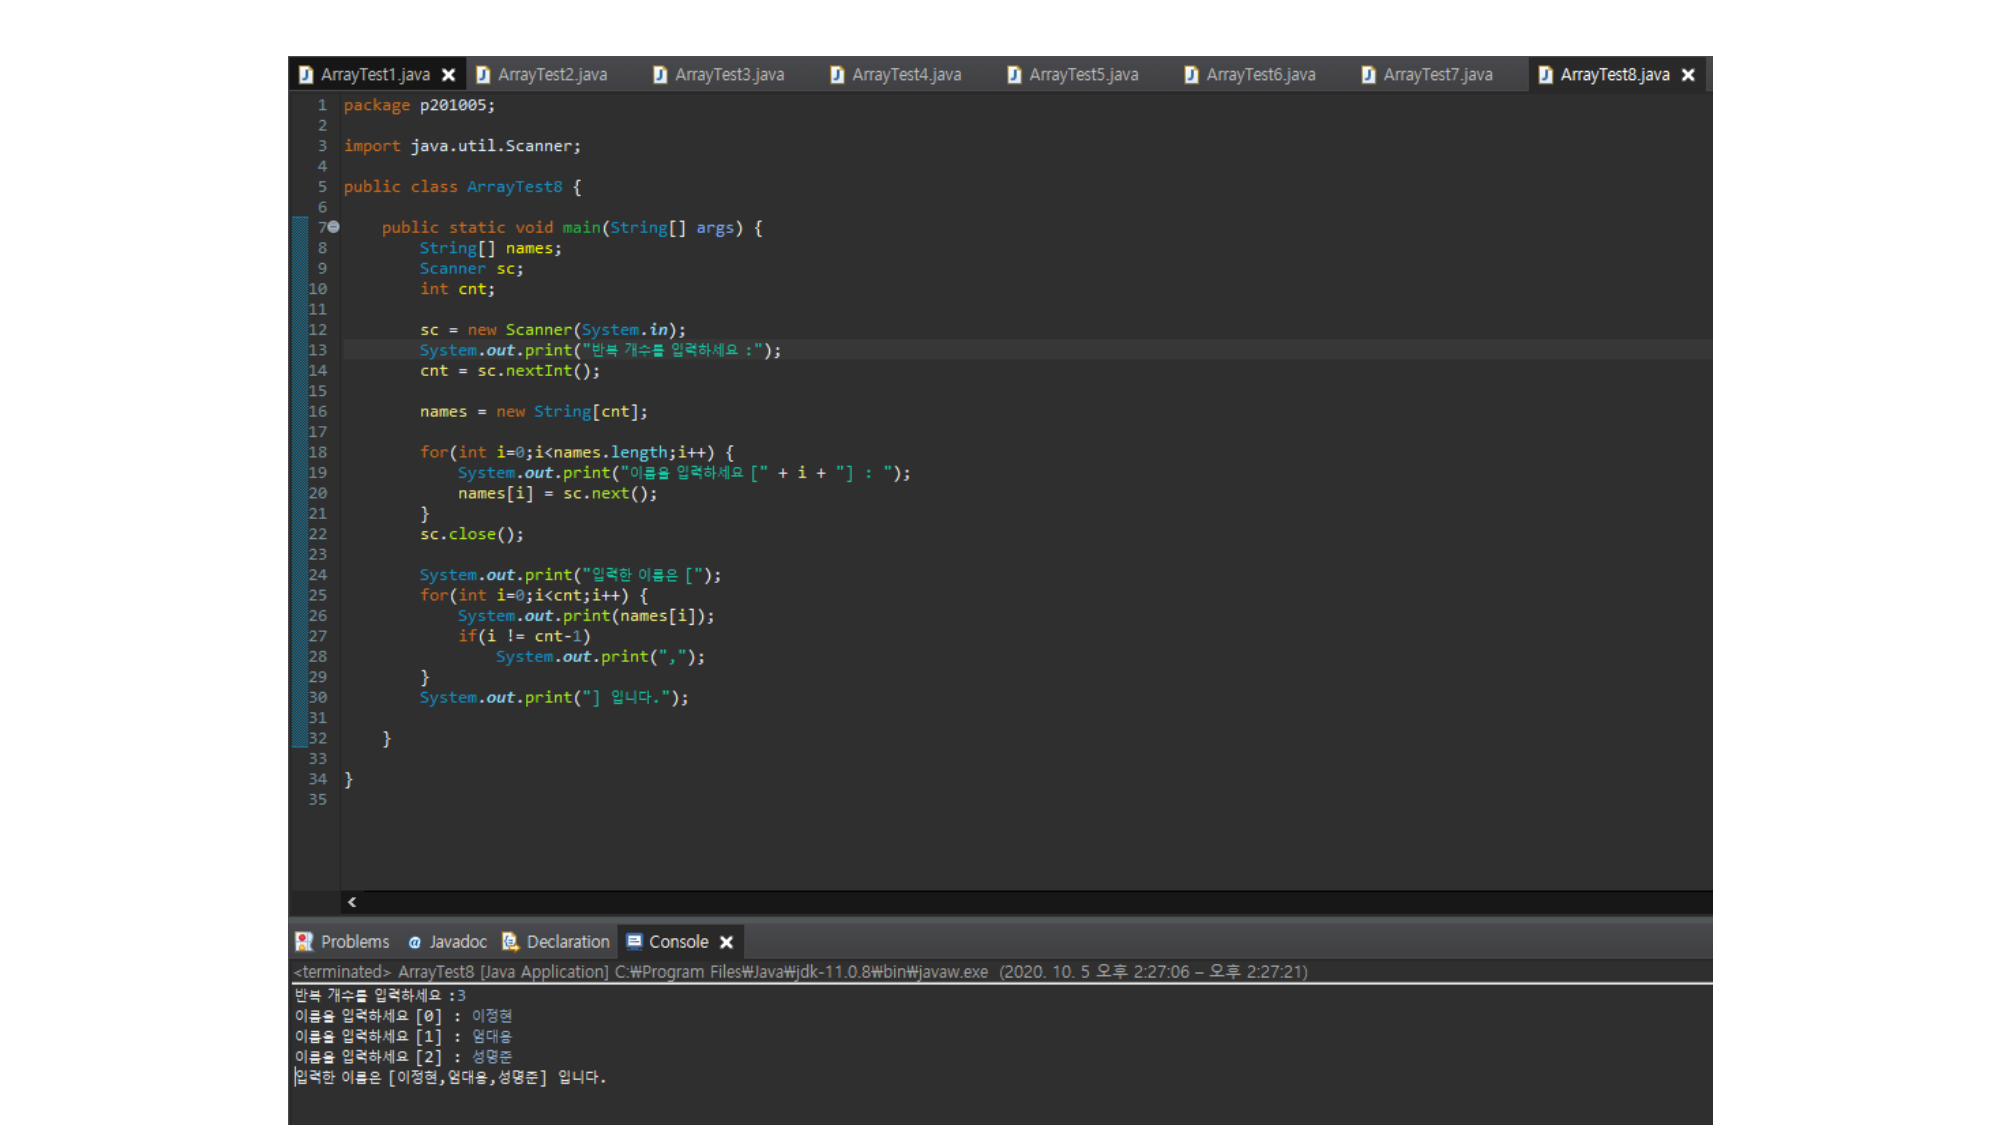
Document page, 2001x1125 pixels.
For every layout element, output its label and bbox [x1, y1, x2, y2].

list [287, 56, 1712, 1125]
